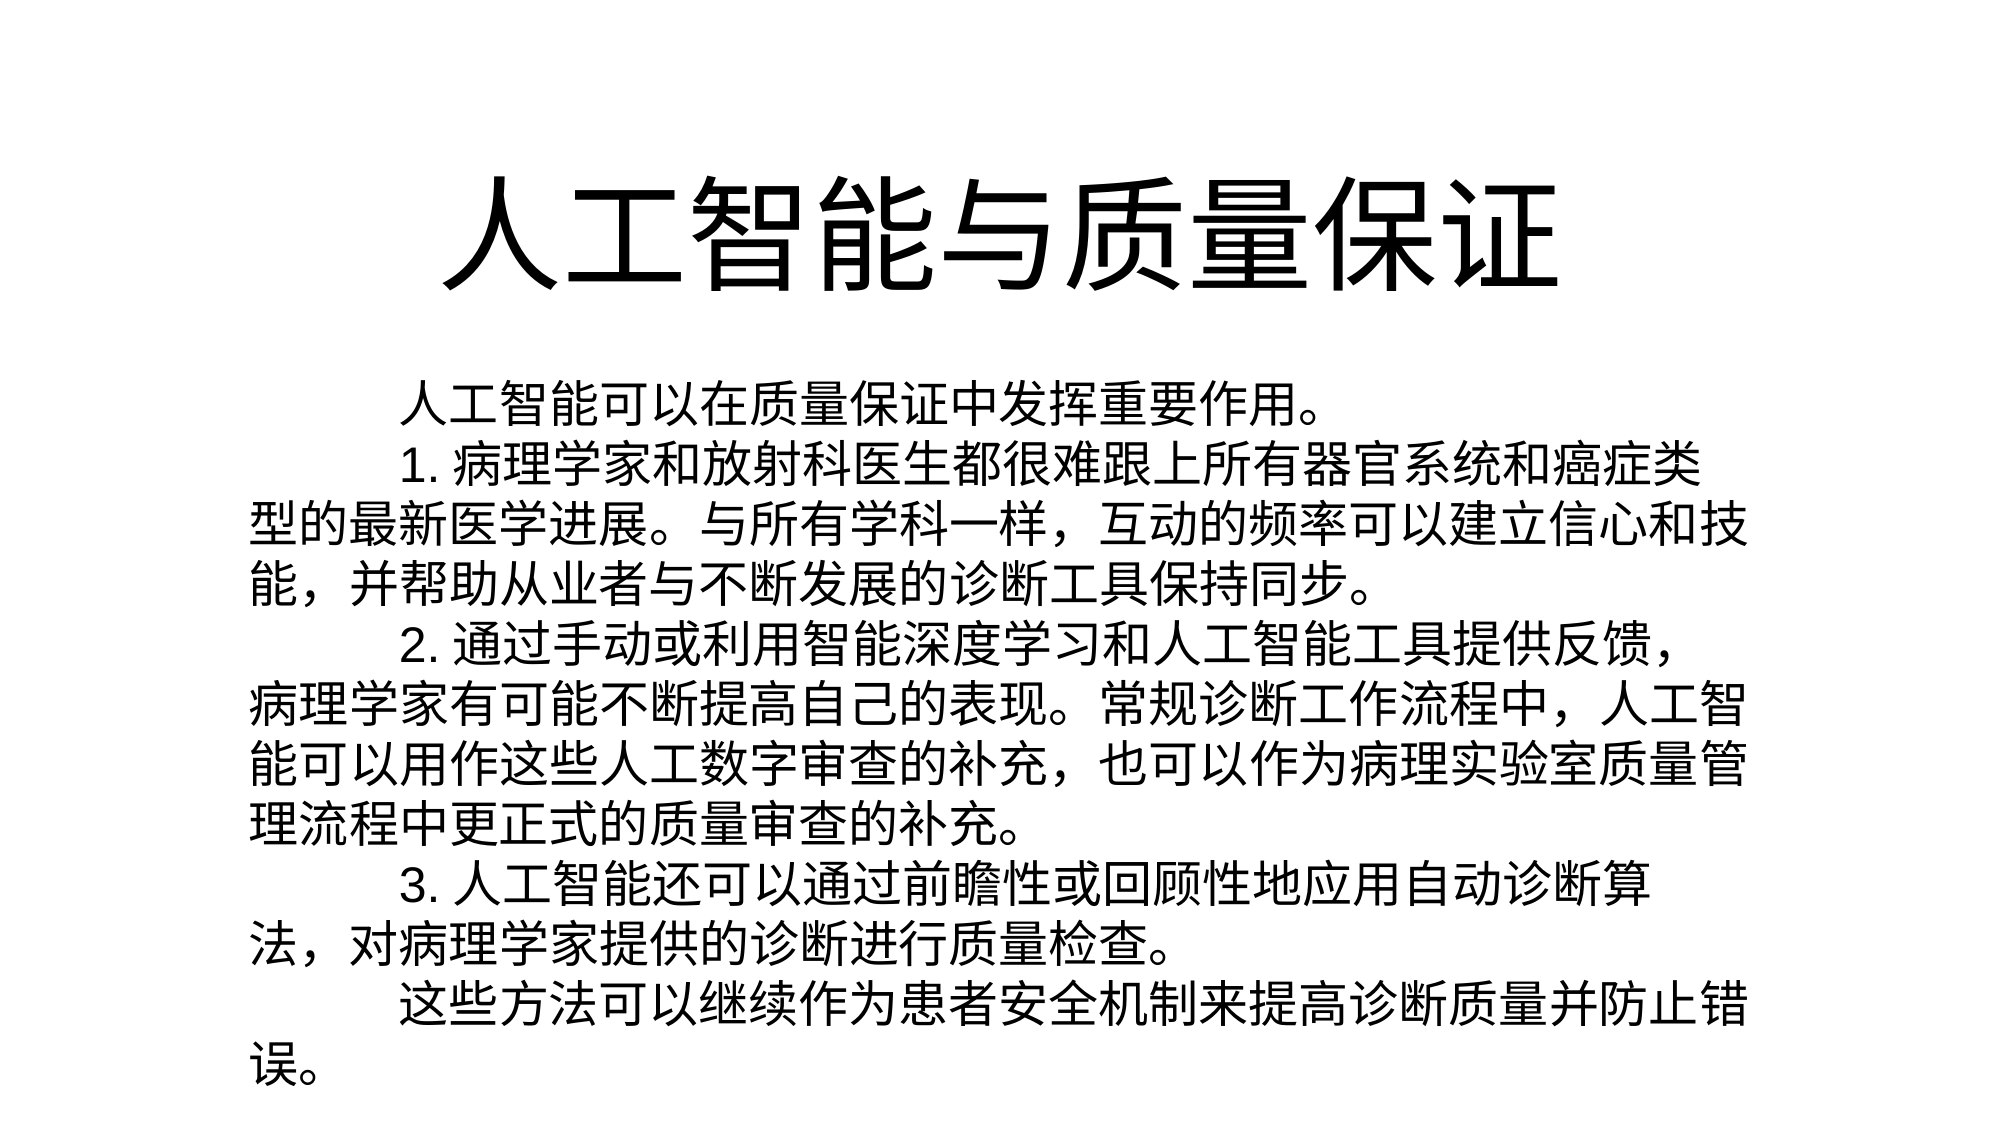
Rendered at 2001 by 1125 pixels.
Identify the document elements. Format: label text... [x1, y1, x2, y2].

subtitle 人工智能可以在质量保证中发挥重要作用。 1.病理学家和放射科医生都很难跟上所有器官系统和癌症类型的最新医学进展。与所有学科一样，互动的频率可以建立信心和技能，并帮助从业者与不断发展的诊断工具保持同步。 2.通过手动或利用智能深度学习和人工智能工具提供反馈，病理学家有可能不断提高自己的表现。常规诊断工作流程中，人工智能可以用作这些人工数字审查的补充，也可以作为病理实验室质量管理流程中更正式的质量审查的补充。 3.人工智能还可以通过前瞻性或回顾性地应用自动诊断算法，对病理学家提供的诊断进行质量检查。 这些方法可以继续作为患者安全机制来提高诊断质量并防止错误。 [234, 365, 1766, 760]
title 人工智能与质量保证 [249, 112, 1750, 316]
